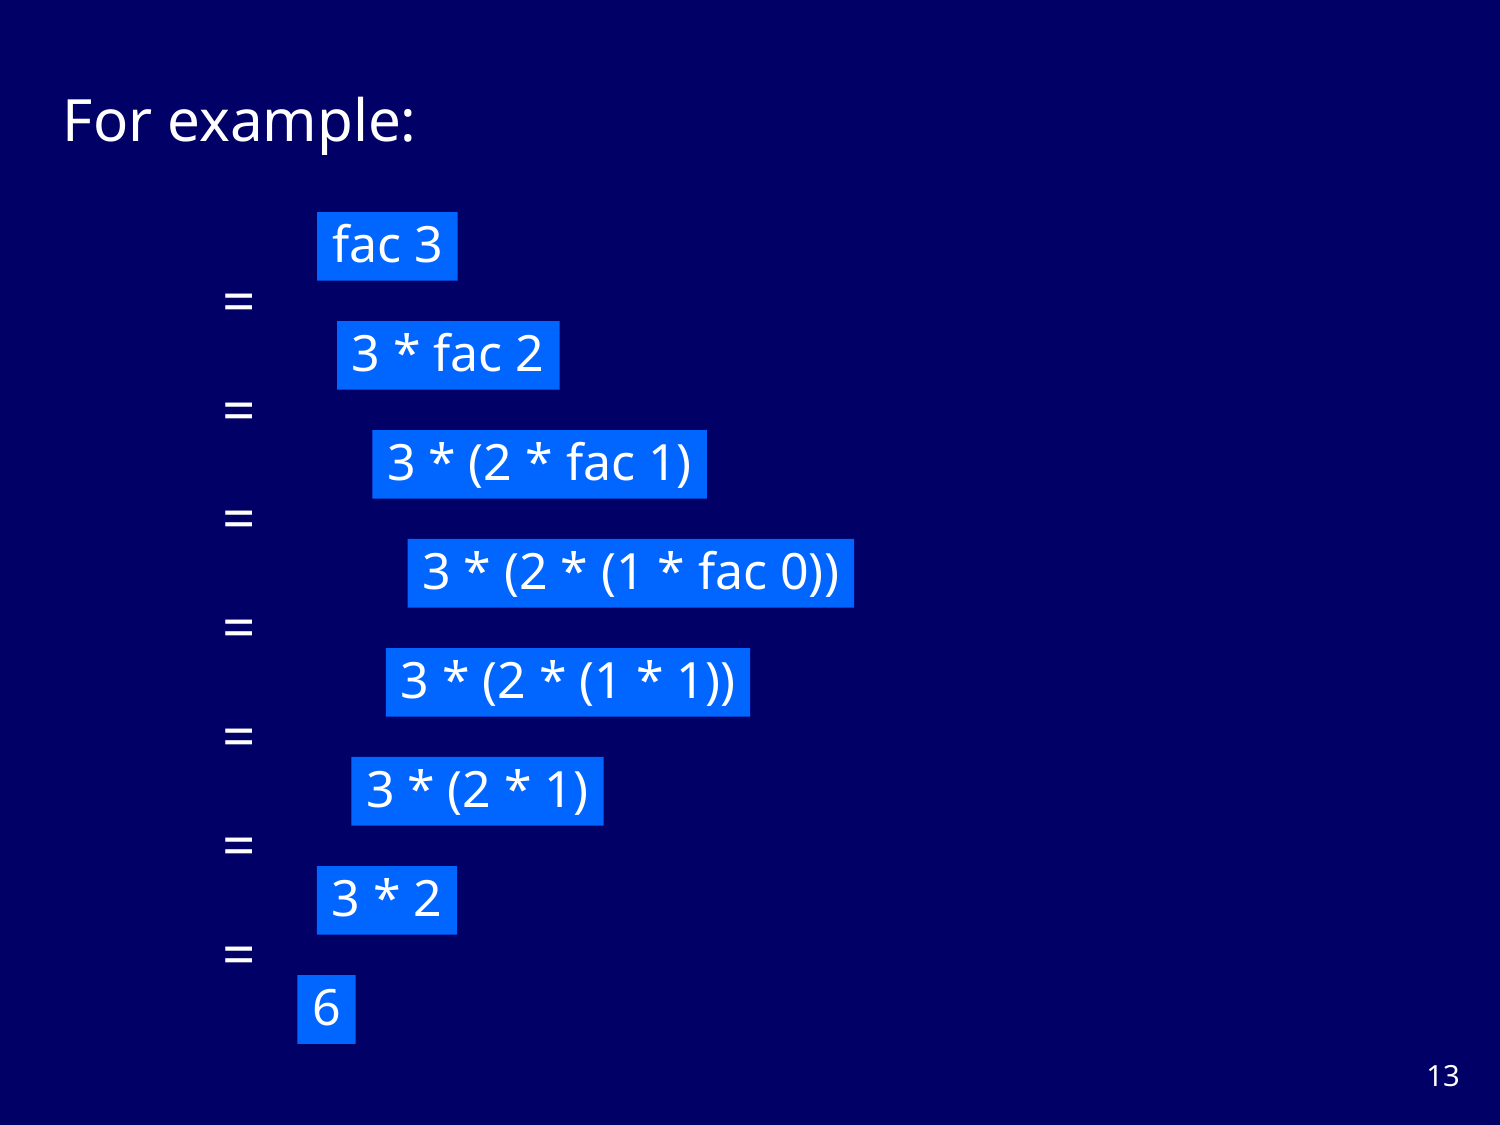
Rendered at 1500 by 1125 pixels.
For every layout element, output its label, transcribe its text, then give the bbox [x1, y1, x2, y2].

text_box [202, 473, 966, 609]
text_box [202, 582, 841, 718]
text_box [202, 691, 660, 826]
text_box fac 3 [317, 212, 458, 254]
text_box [202, 942, 357, 1045]
slide_number 12 [1374, 1049, 1476, 1101]
text_box For example: [48, 75, 432, 161]
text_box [202, 800, 478, 936]
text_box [202, 255, 601, 364]
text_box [202, 364, 784, 473]
